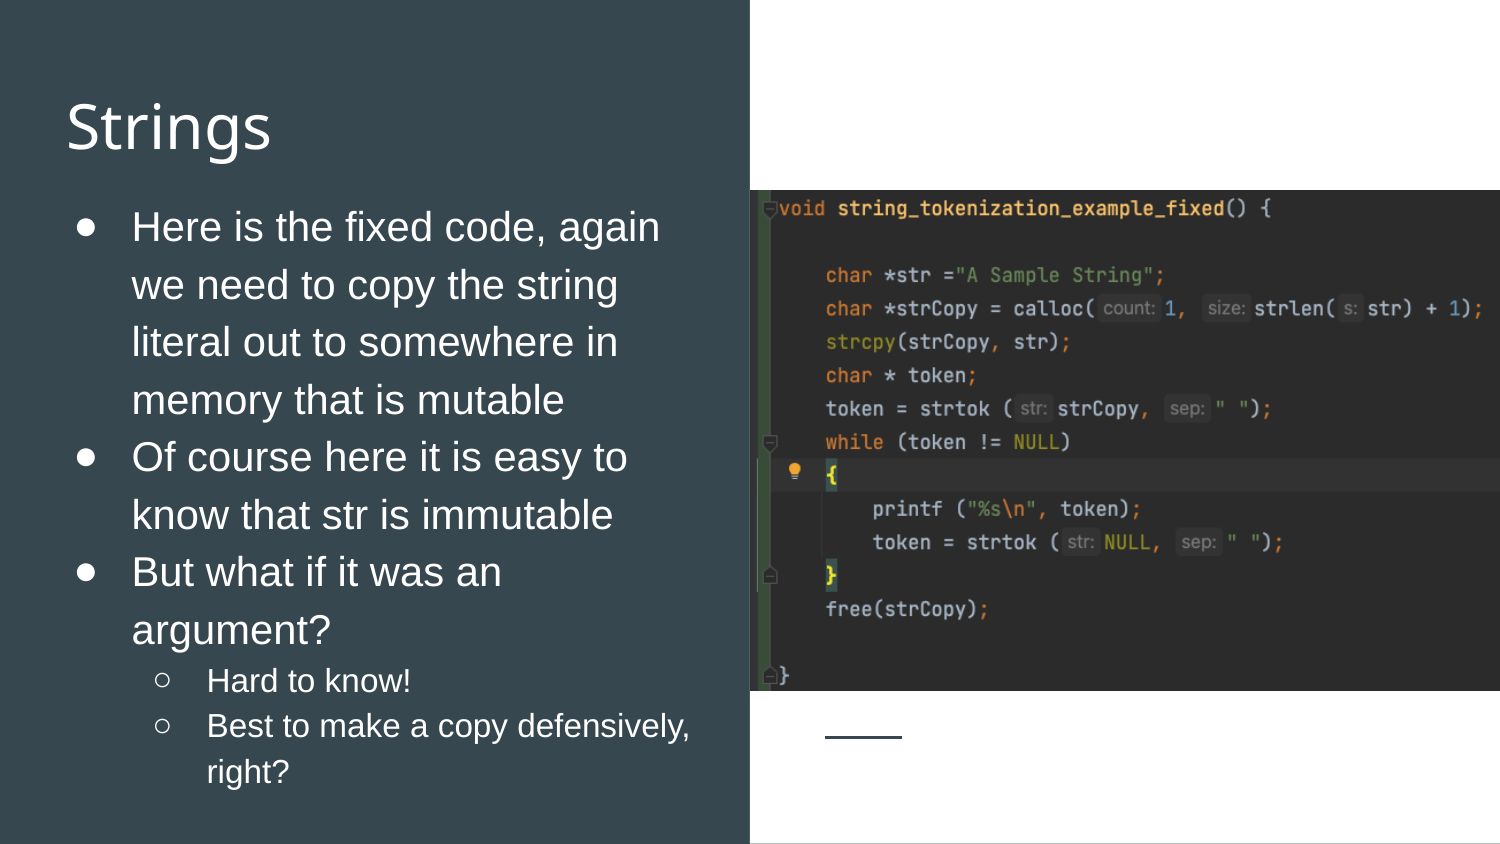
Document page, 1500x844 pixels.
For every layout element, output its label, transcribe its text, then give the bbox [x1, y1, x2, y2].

text_box Strings [51, 71, 957, 178]
picture [749, 189, 1500, 691]
list Here is the fixed code, again we need to copy the string literal out to somewhere in memory that is mutable Of course here it is easy to know that str is immutable But what if it was an argument? Hard to know! Best to make a copy defensively, right? [41, 177, 707, 739]
